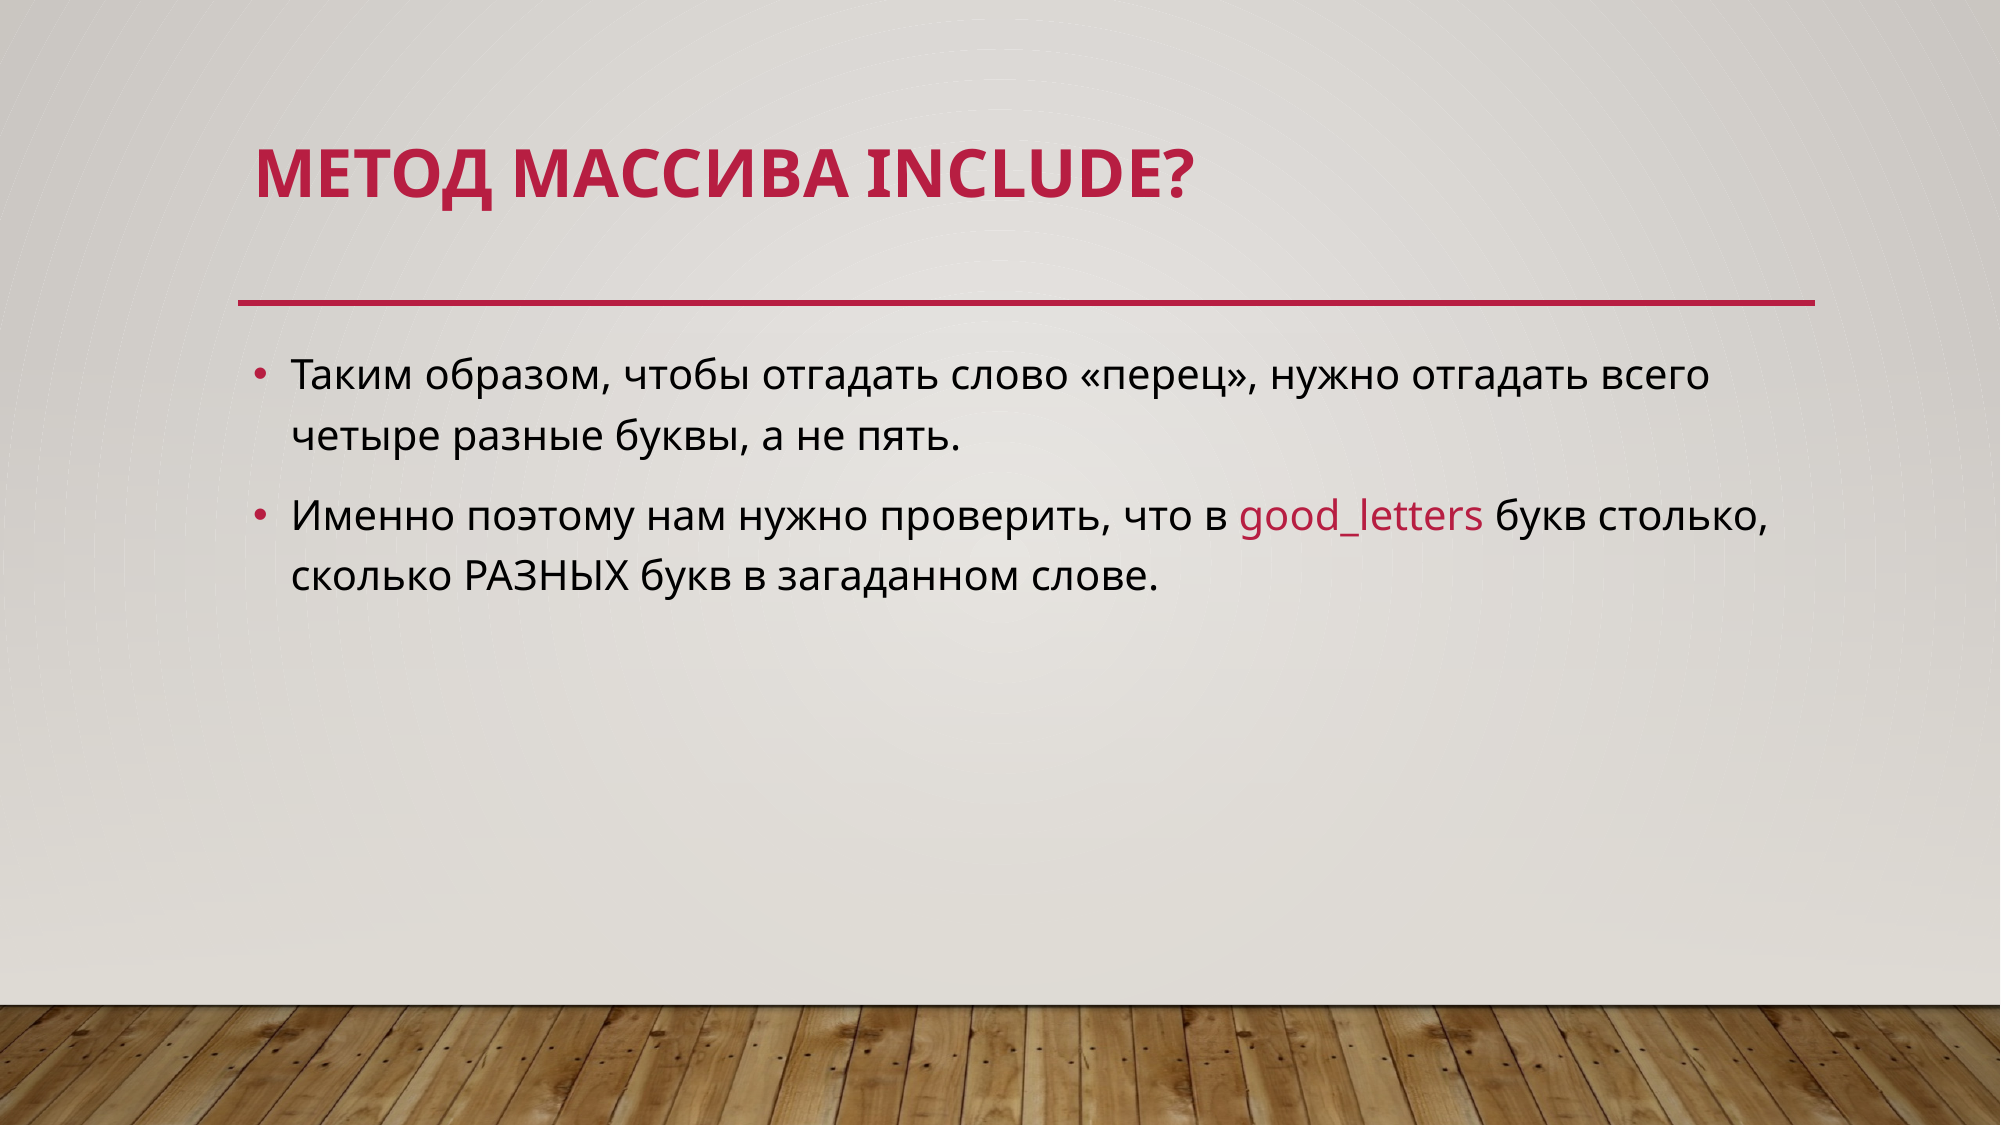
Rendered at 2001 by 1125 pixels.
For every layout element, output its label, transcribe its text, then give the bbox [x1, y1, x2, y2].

picture [0, 1005, 2000, 1125]
list Таким образом, чтобы отгадать слово «перец», нужно отгадать всего четыре разные буквы, а не пять. Именно поэтому нам нужно проверить, что в good_letters букв столько, сколько РАЗНЫХ букв в загаданном слове. [238, 330, 1814, 993]
title Метод массива include? [238, 131, 1814, 305]
